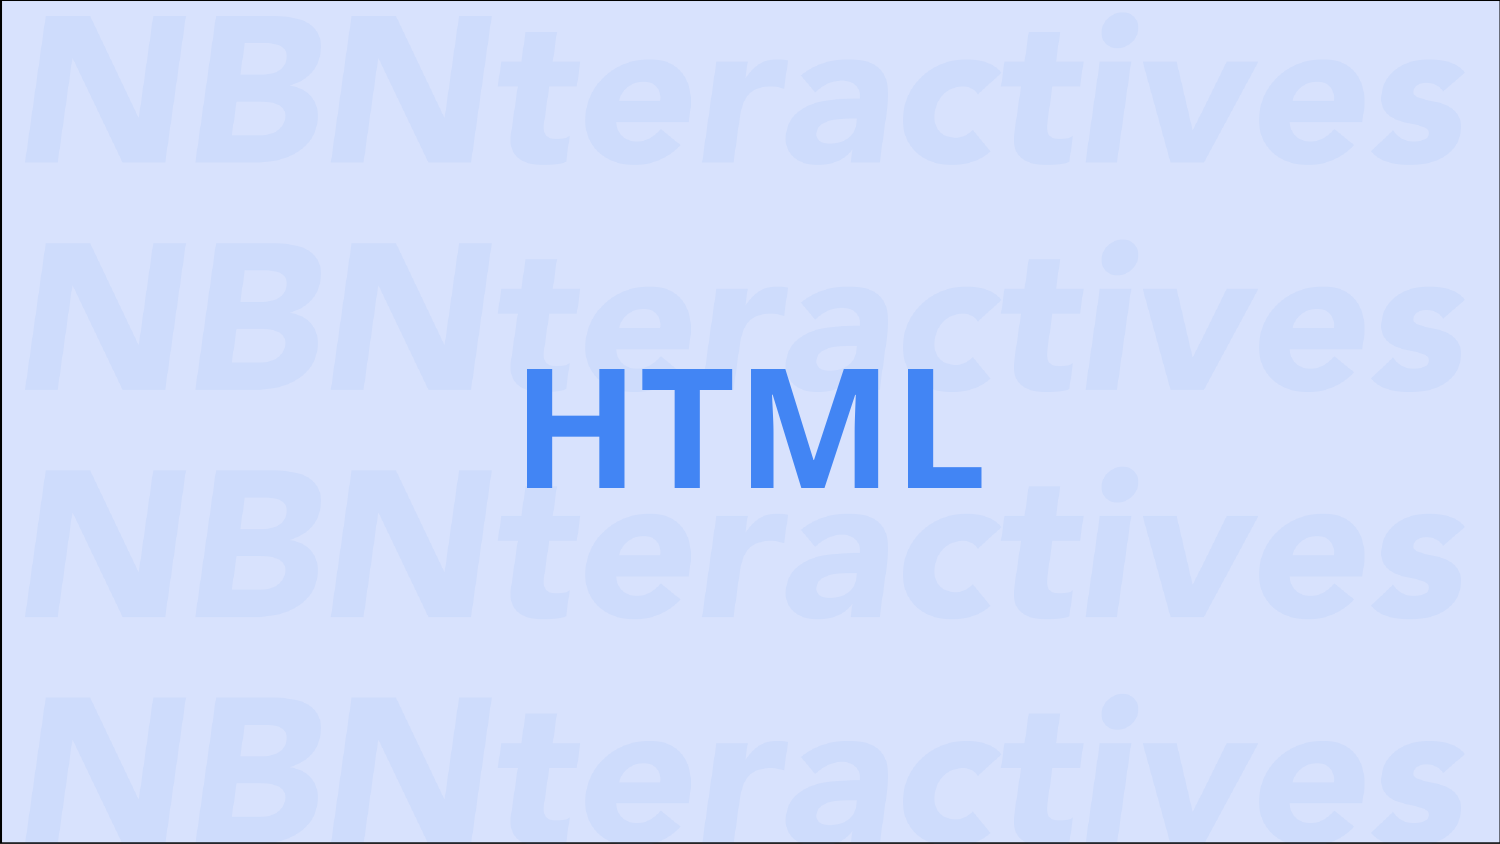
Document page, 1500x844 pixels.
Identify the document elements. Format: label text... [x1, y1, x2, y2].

picture [0, 0, 1500, 844]
title HTML [51, 352, 1449, 491]
